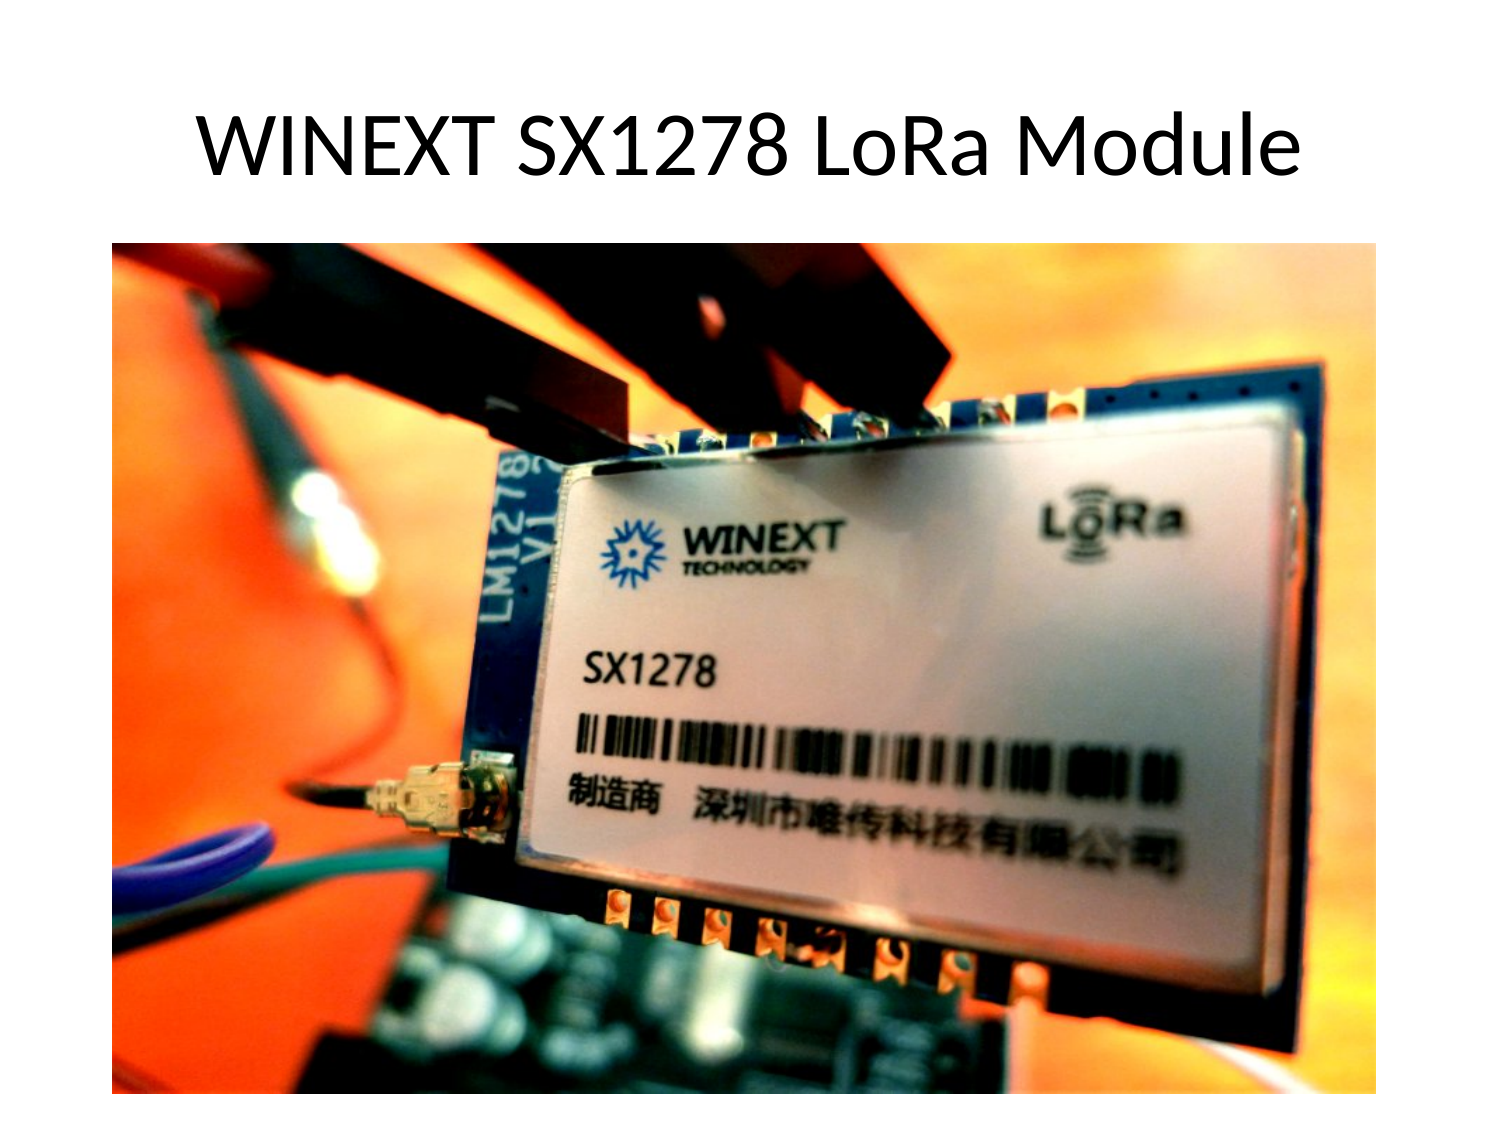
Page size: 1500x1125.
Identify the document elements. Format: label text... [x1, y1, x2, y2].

title WINEXT SX1278 LoRa Module [75, 45, 1425, 233]
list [111, 243, 1377, 1095]
